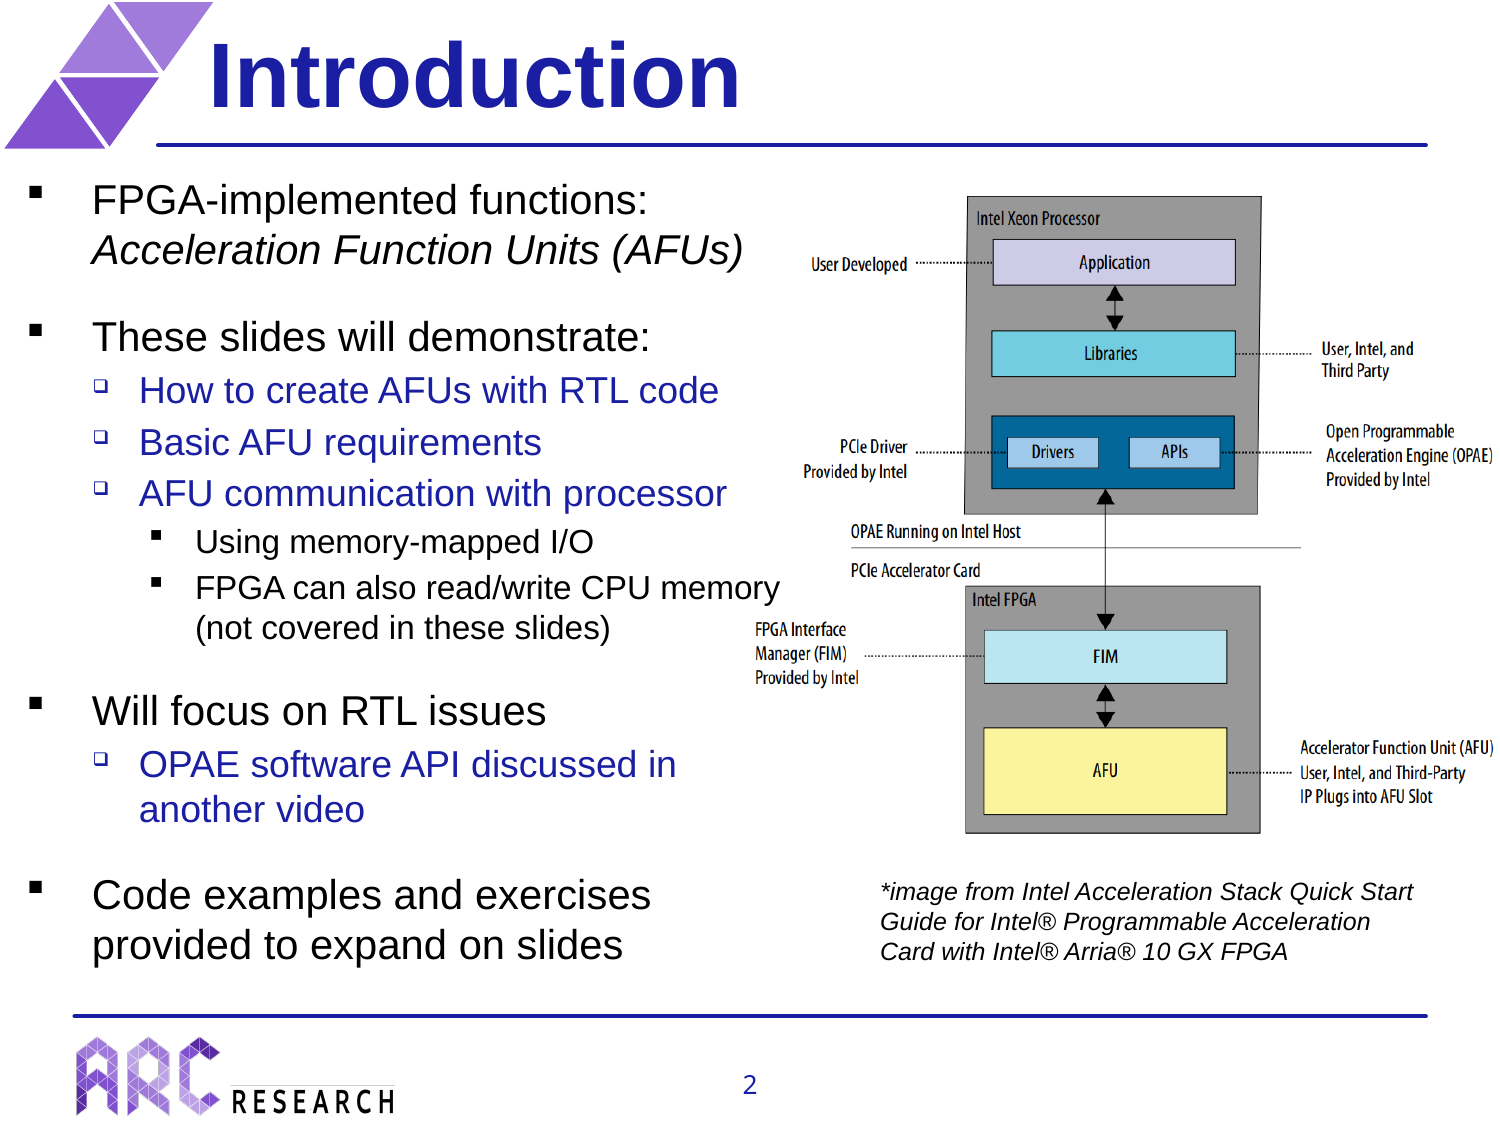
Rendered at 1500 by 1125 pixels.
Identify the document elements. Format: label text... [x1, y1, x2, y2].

list FPGA-implemented functions: Acceleration Function Units (AFUs) These slides will demonstrate: How to create AFUs with RTL code Basic AFU requirements AFU communication with processor Using memory-mapped I/O FPGA can also read/write CPU memory (not covered in these slides) Will focus on RTL issues OPAE software API discussed in another video Code examples and exercises provided to expand on slides [16, 172, 782, 1007]
picture [749, 194, 1499, 836]
text_box *image from Intel Acceleration Stack Quick Start Guide for Intel® Programmable Acceleration Card with Intel® Arria® 10 GX FPGA [871, 867, 1425, 974]
picture [74, 1036, 222, 1119]
slide_number 2 [733, 1067, 767, 1101]
picture [230, 1083, 396, 1116]
title Introduction [187, 0, 1468, 143]
